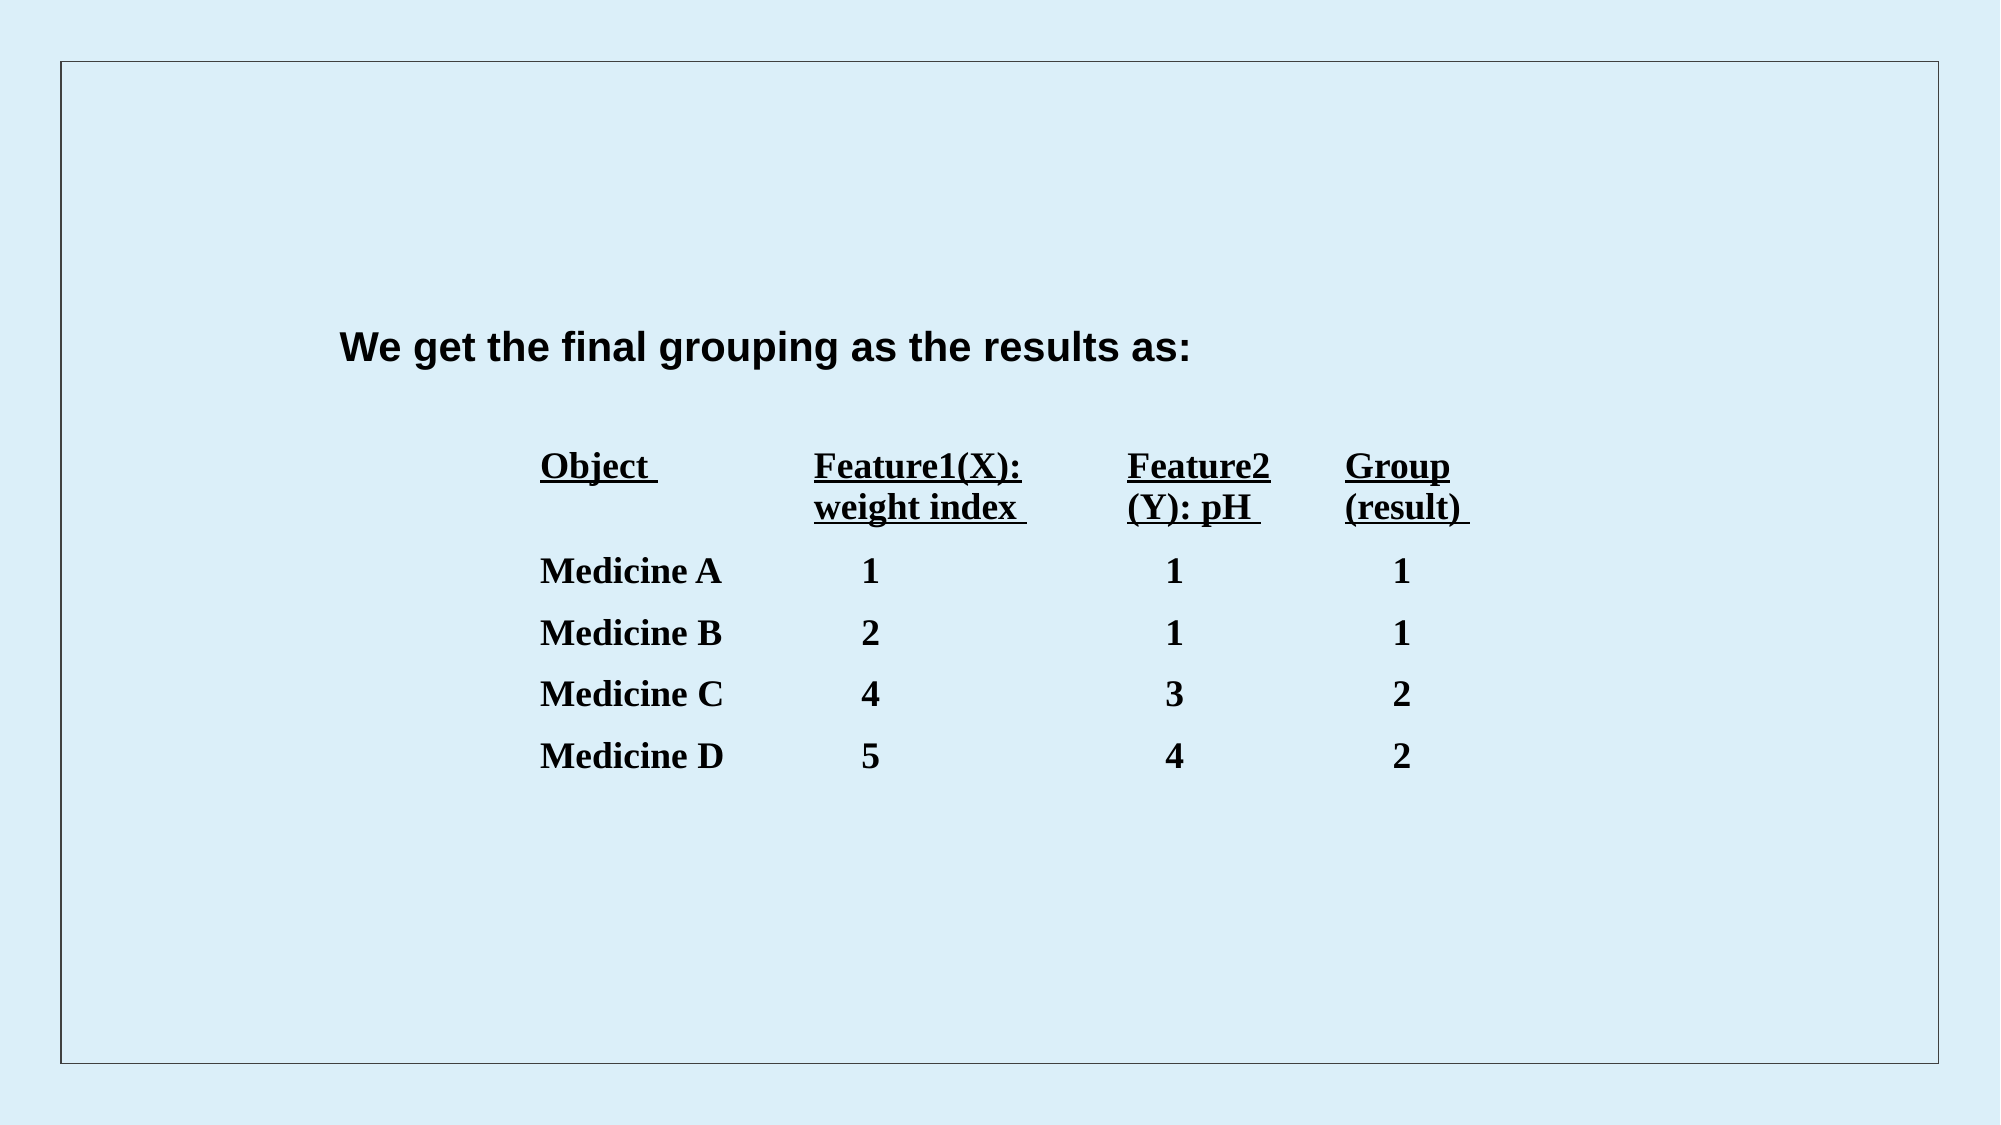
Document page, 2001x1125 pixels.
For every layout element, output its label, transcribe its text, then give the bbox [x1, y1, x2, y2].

table_cell 1 [1112, 542, 1330, 604]
table_cell Medicine C [525, 666, 799, 727]
table_header Feature2 (Y): pH [1112, 437, 1330, 542]
table_cell 2 [1330, 666, 1575, 727]
table_header Feature1(X): weight index [799, 437, 1112, 542]
table_cell 2 [799, 604, 1112, 666]
table_cell 1 [1330, 542, 1575, 604]
table_header Object [525, 437, 799, 542]
table_cell Medicine D [525, 727, 799, 789]
table_cell 2 [1330, 727, 1575, 789]
text_box We get the final grouping as the results as: [324, 312, 1525, 378]
table_cell 1 [1330, 604, 1575, 666]
table_cell Medicine A [525, 542, 799, 604]
table_cell 4 [1112, 727, 1330, 789]
table_cell 1 [1112, 604, 1330, 666]
table_cell 5 [799, 727, 1112, 789]
table_header Group (result) [1330, 437, 1575, 542]
table_cell 3 [1112, 666, 1330, 727]
table_cell 1 [799, 542, 1112, 604]
table_cell 4 [799, 666, 1112, 727]
table_cell Medicine B [525, 604, 799, 666]
